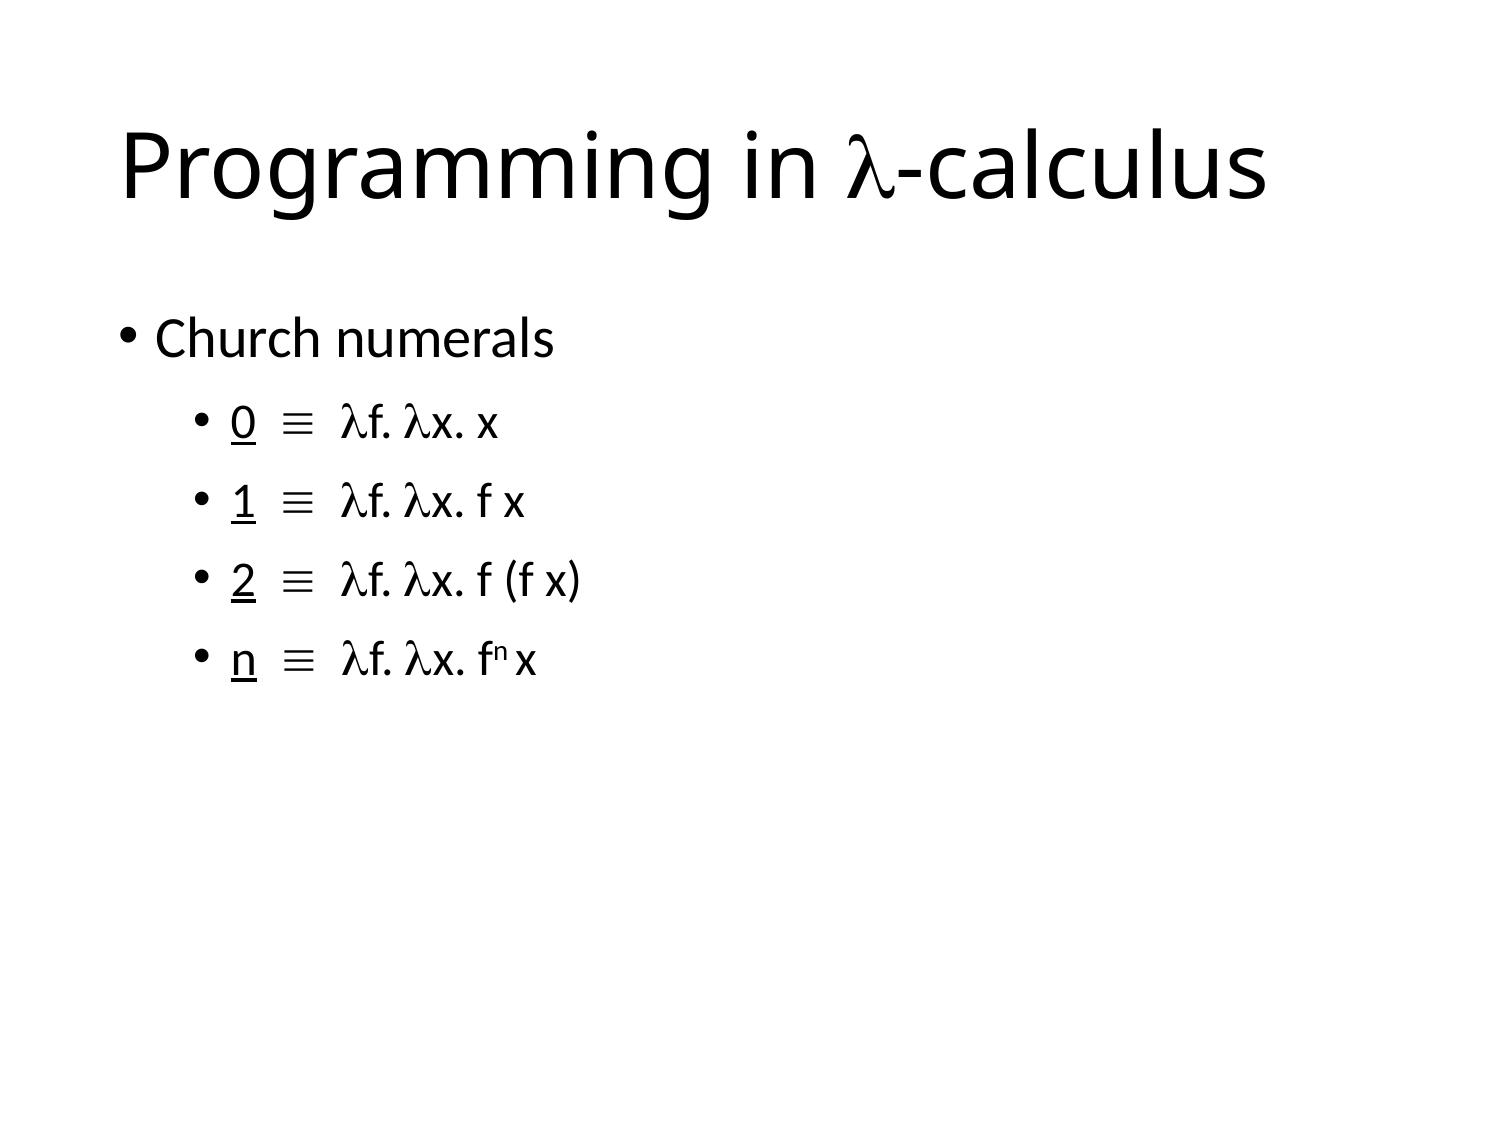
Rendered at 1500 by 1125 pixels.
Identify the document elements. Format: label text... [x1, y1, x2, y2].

list Church numerals 0  f. x. x 1  f. x. f x 2  f. x. f (f x) n  f. x. fn x [103, 299, 1397, 1014]
title Programming in -calculus [103, 59, 1397, 278]
